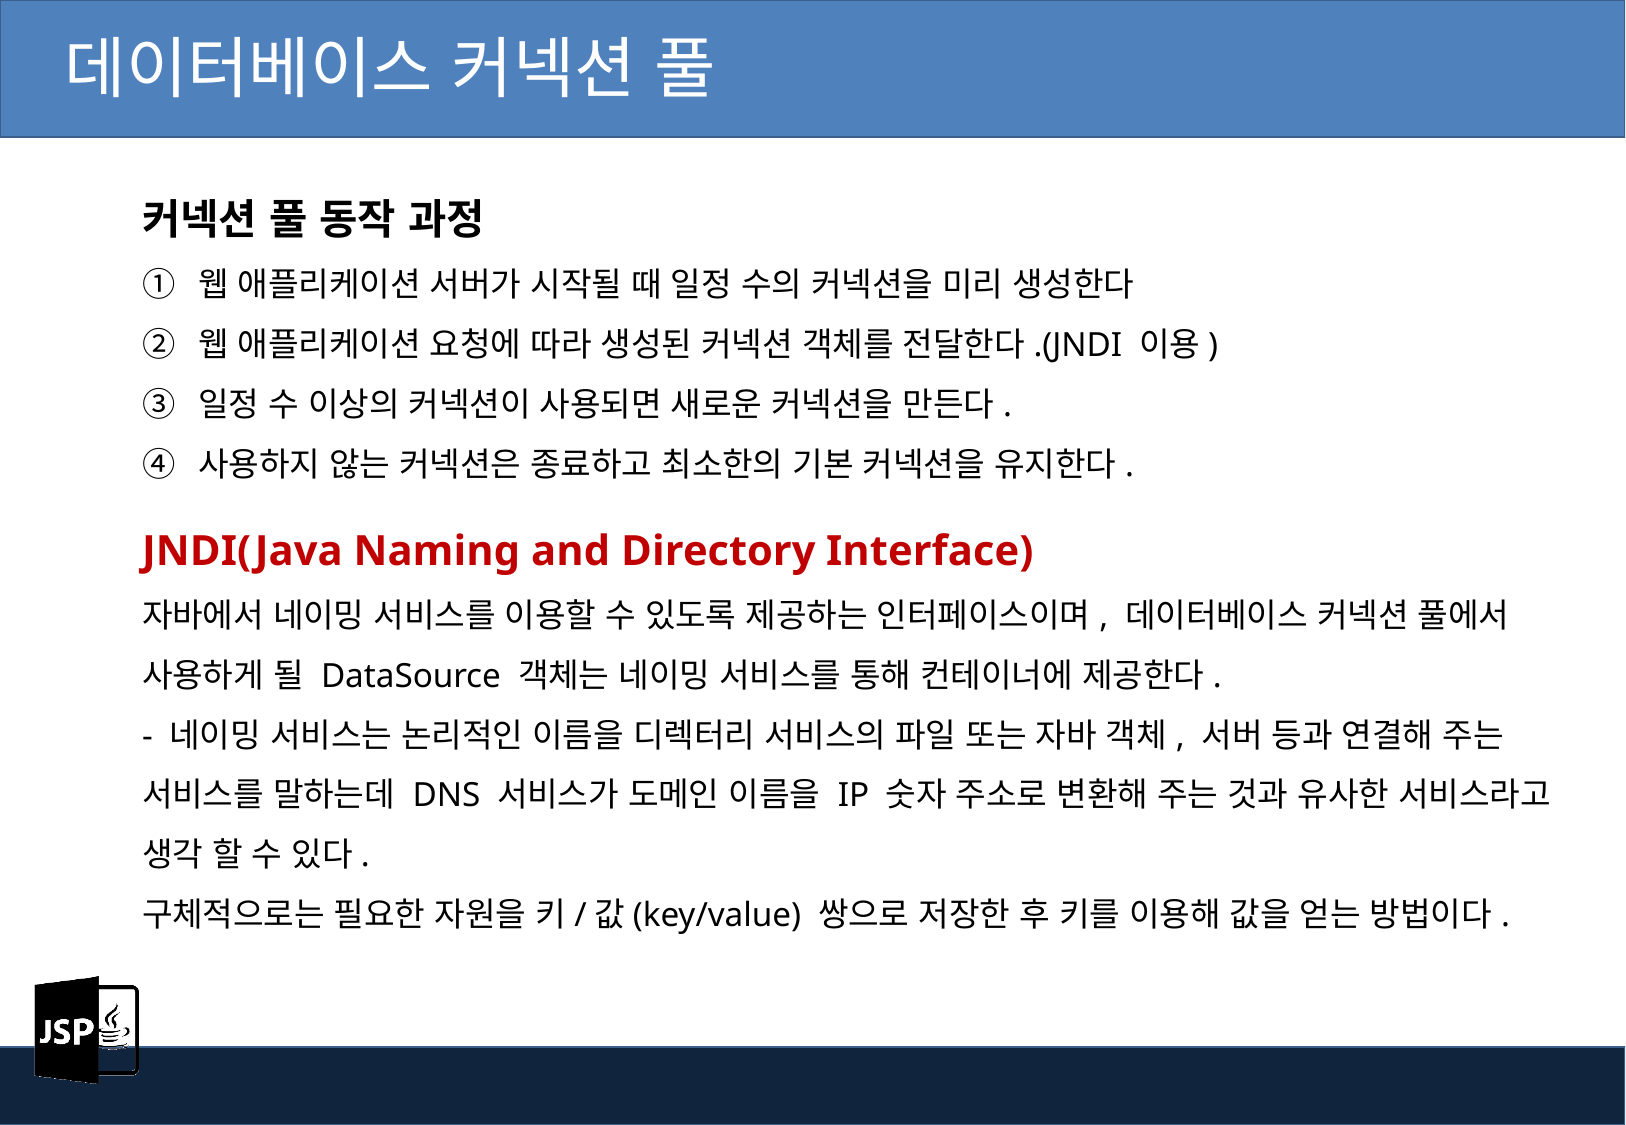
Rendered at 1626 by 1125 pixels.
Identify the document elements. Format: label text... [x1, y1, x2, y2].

text_box JNDI(Java Naming and Directory Interface) 자바에서 네이밍 서비스를 이용할 수 있도록 제공하는 인터페이스이며, 데이터베이스 커넥션 풀에서 사용하게 될 DataSource 객체는 네이밍 서비스를 통해 컨테이너에 제공한다. - 네이밍 서비스는 논리적인 이름을 디렉터리 서비스의 파일 또는 자바 객체, 서버 등과 연결해 주는 서비스를 말하는데 DNS 서비스가 도메인 이름을 IP 숫자 주소로 변환해 주는 것과 유사한 서비스라고 생각 할 수 있다. 구체적으로는 필요한 자원을 키/값(key/value) 쌍으로 저장한 후 키를 이용해 값을 얻는 방법이다. [127, 491, 1581, 941]
picture [32, 976, 141, 1084]
text_box 데이터베이스 커넥션 풀 [0, 0, 1312, 136]
text_box 커넥션 풀 동작 과정 웹 애플리케이션 서버가 시작될 때 일정 수의 커넥션을 미리 생성한다 웹 애플리케이션 요청에 따라 생성된 커넥션 객체를 전달한다.(JNDI 이용) 일정 수 이상의 커넥션이 사용되면 새로운 커넥션을 만든다. 사용하지 않는 커넥션은 종료하고 최소한의 기본 커넥션을 유지한다. [127, 160, 1593, 491]
